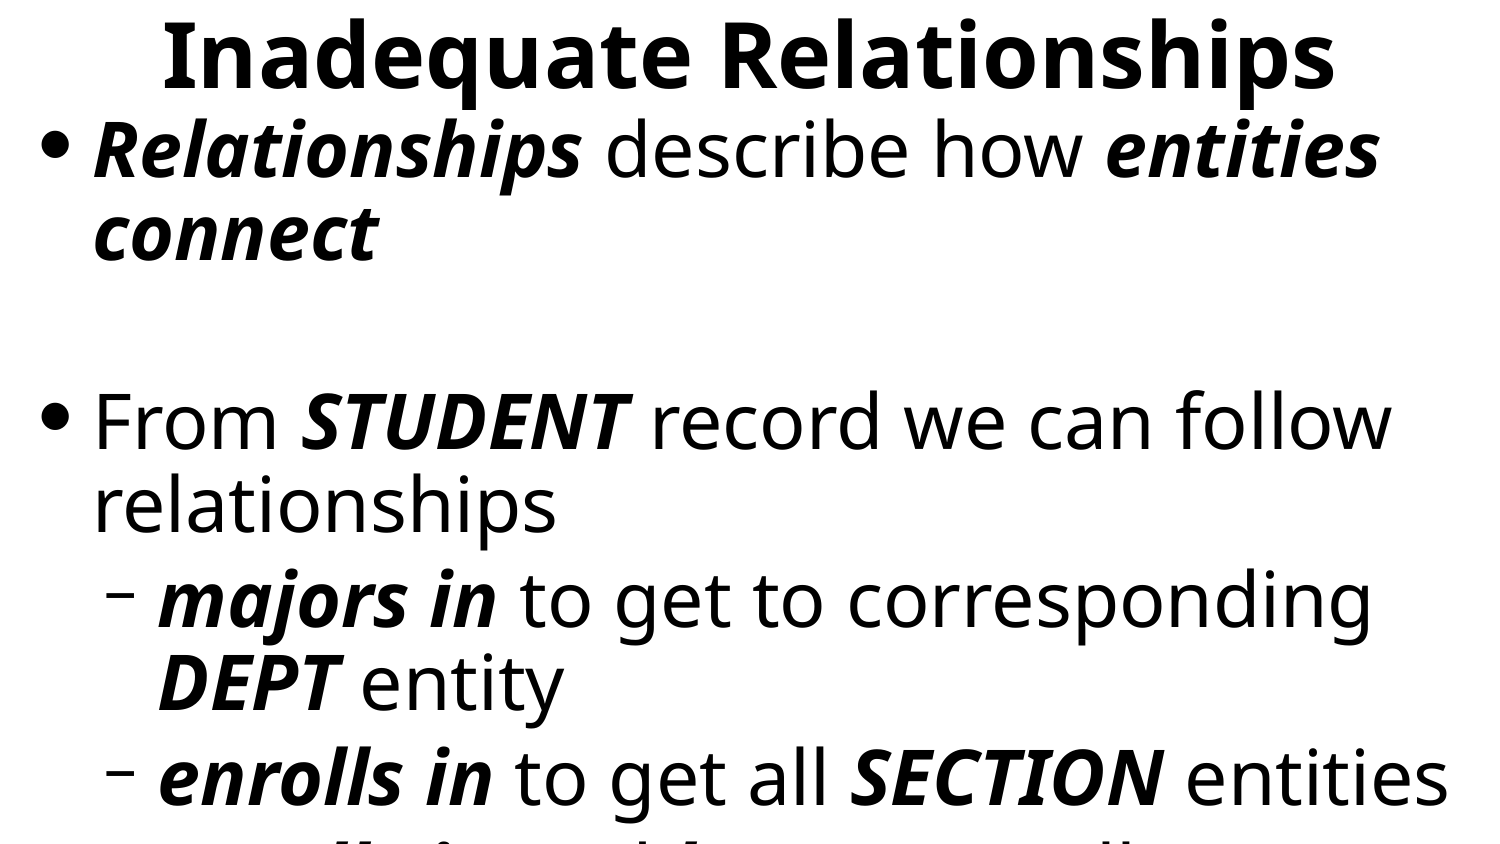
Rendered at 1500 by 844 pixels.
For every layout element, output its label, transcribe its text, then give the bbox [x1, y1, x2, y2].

list Relationships describe how entities connect From STUDENT record we can follow relationships majors in to get to corresponding DEPT entity enrolls in to get all SECTION entities enrolls in and has to get all COURSE entities [21, 103, 1500, 844]
title Inadequate Relationships [0, 0, 1500, 104]
